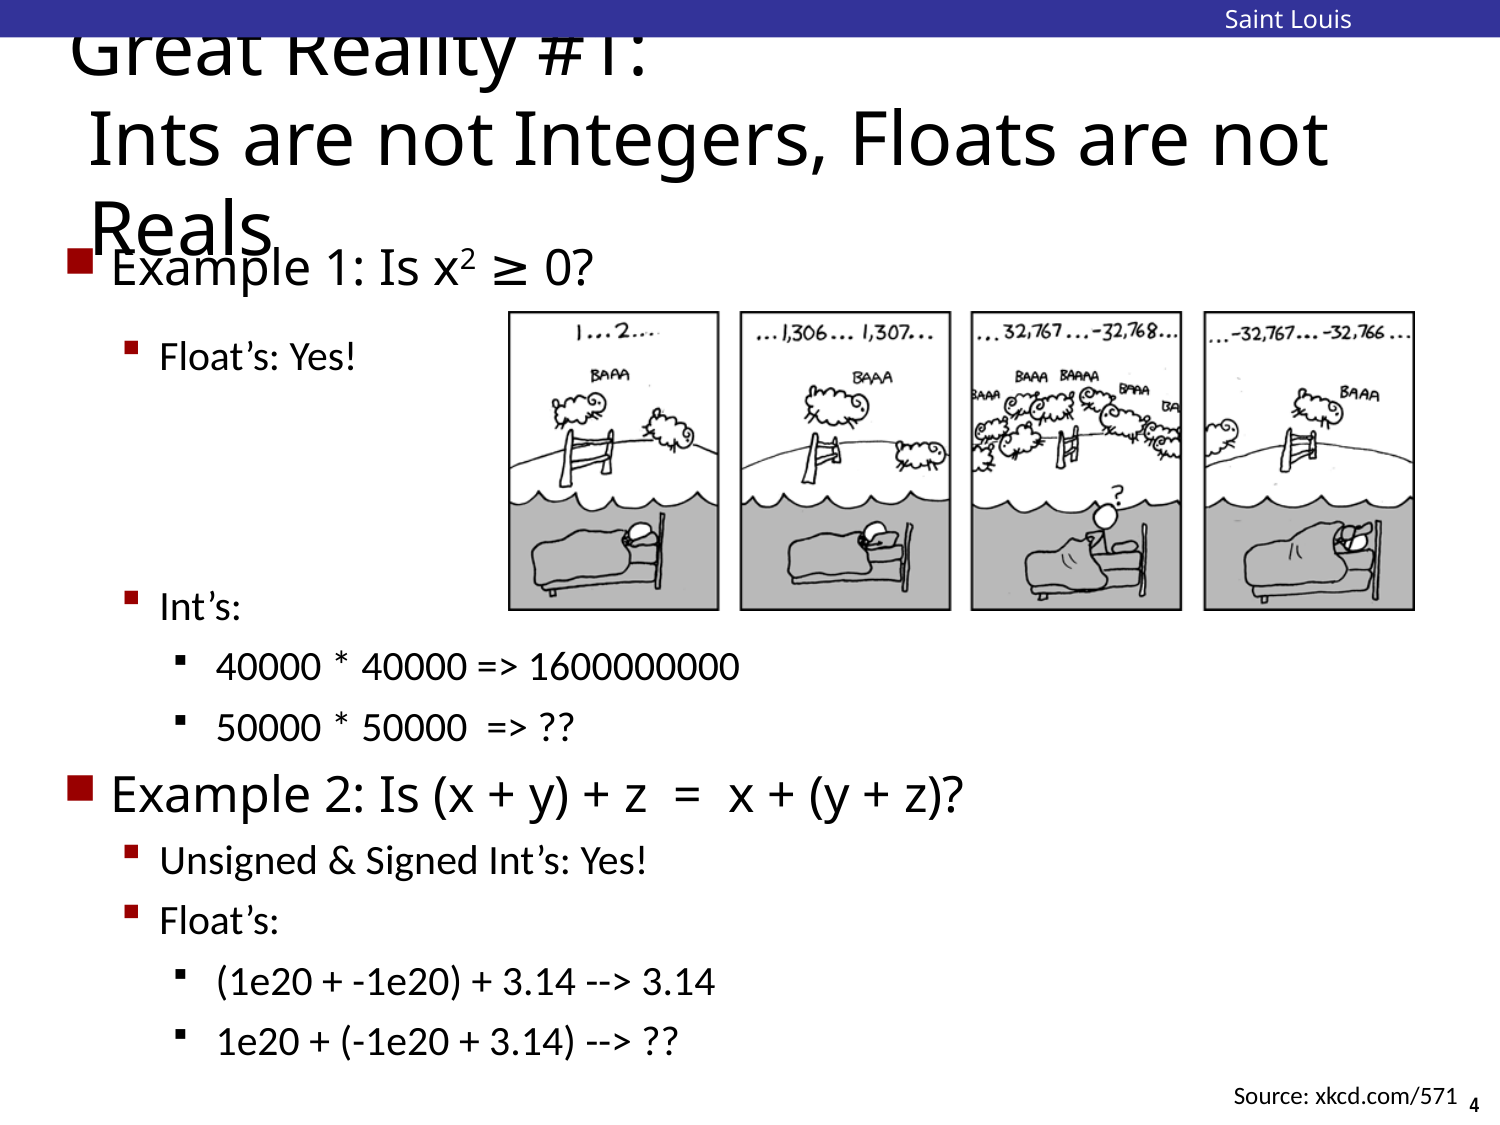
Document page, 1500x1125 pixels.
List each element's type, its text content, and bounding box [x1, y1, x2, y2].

list Example 1: Is x2 ≥ 0? Float’s: Yes! Int’s: 40000 * 40000 => 1600000000 50000 * 50000 => ?? Example 2: Is (x + y) + z = x + (y + z)? Unsigned & Signed Int’s: Yes! Float’s: (1e20 + -1e20) + 3.14 --> 3.14 1e20 + (-1e20 + 3.14) --> ?? [62, 228, 1438, 1122]
text_box [0, 0, 1500, 38]
title Great Reality #1: Ints are not Integers, Floats are not Reals [62, 41, 1438, 228]
text_box Source: xkcd.com/571 [1204, 1079, 1488, 1121]
picture [508, 311, 1415, 611]
text_box Saint Louis University [1224, 3, 1475, 33]
